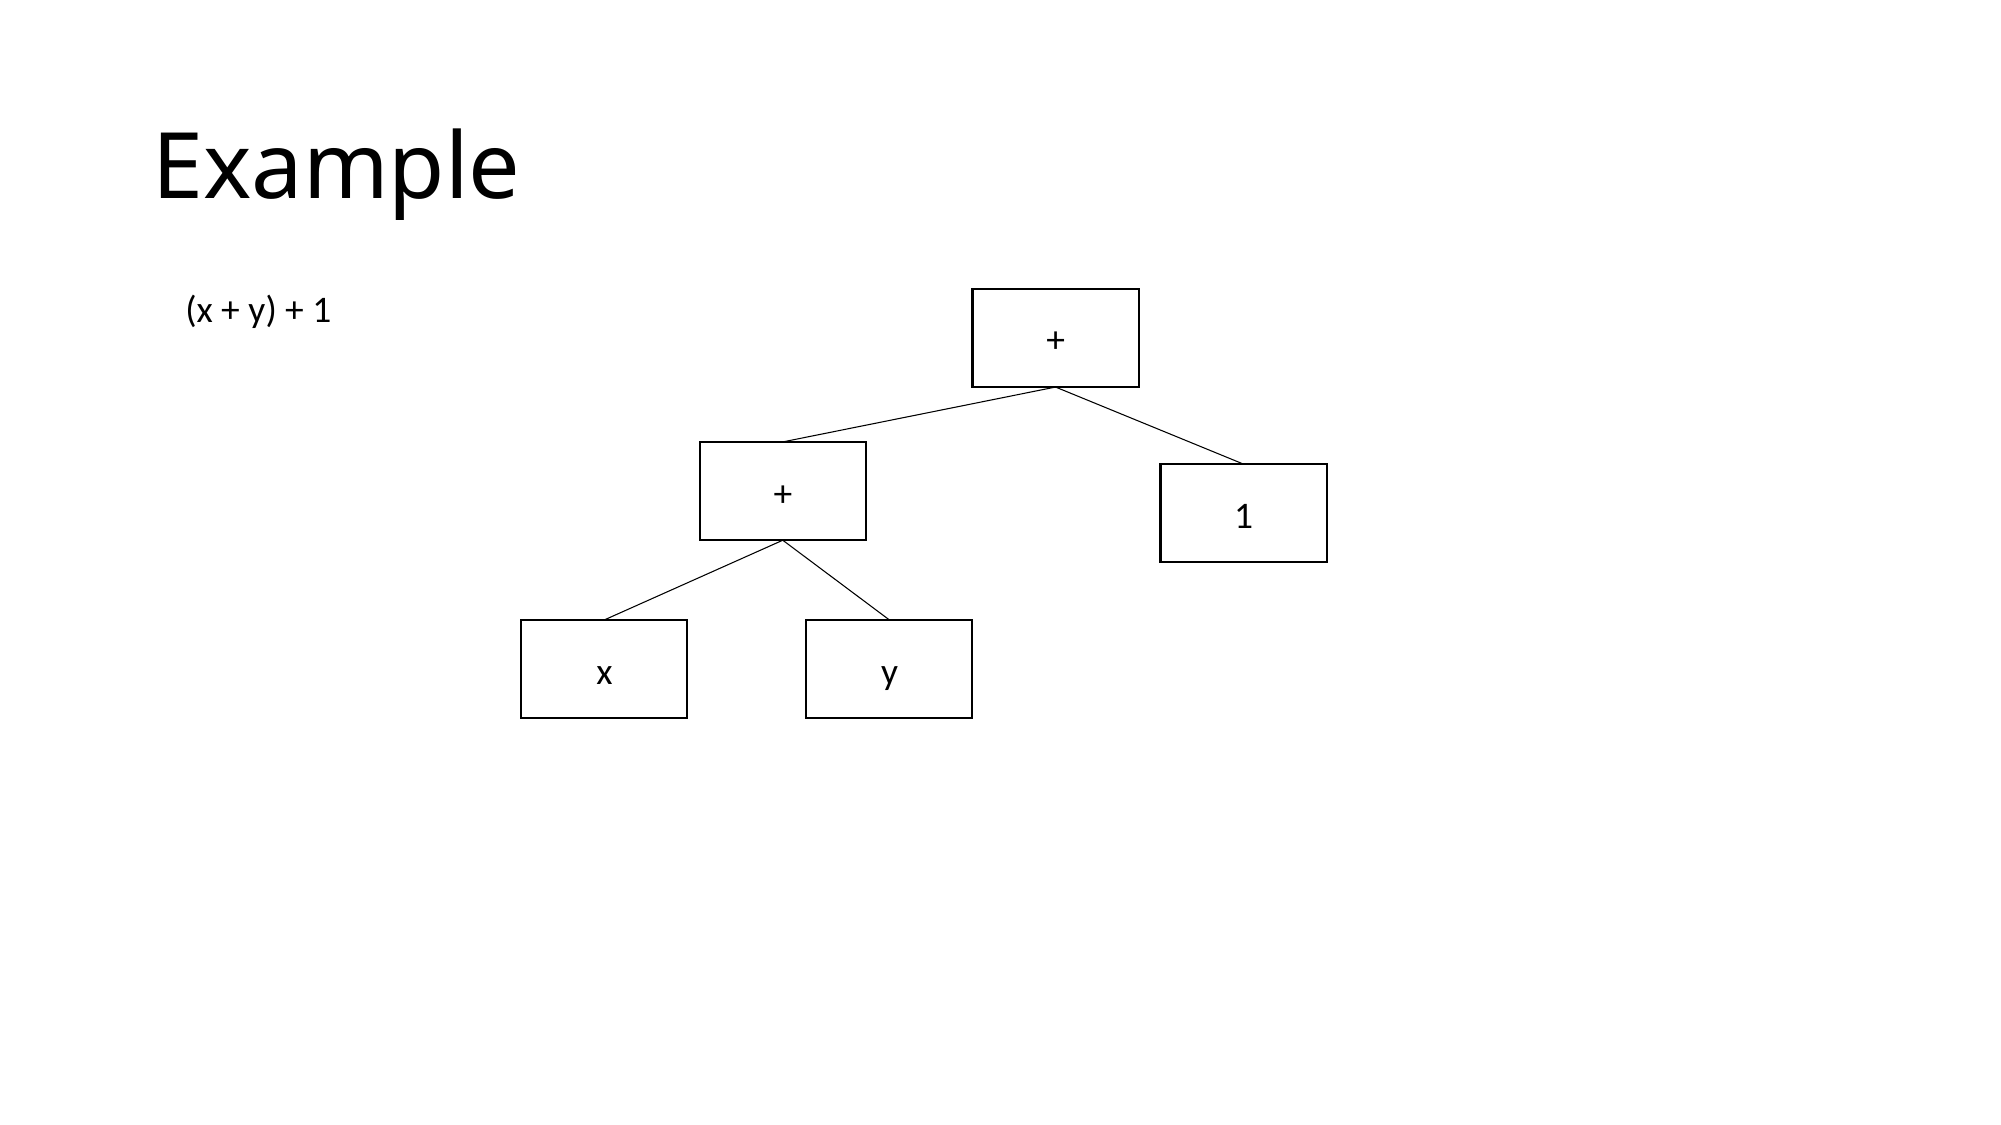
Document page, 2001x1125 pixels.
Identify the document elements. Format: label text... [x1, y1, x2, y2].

text_box y [805, 619, 973, 719]
title Example [137, 59, 1863, 278]
text_box (x + y) + 1 [170, 277, 347, 337]
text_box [782, 387, 1055, 442]
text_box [782, 540, 890, 620]
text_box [604, 540, 782, 620]
text_box + [971, 288, 1140, 387]
text_box 1 [1159, 463, 1328, 563]
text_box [1055, 387, 1244, 465]
text_box x [520, 619, 688, 719]
text_box + [699, 441, 867, 540]
